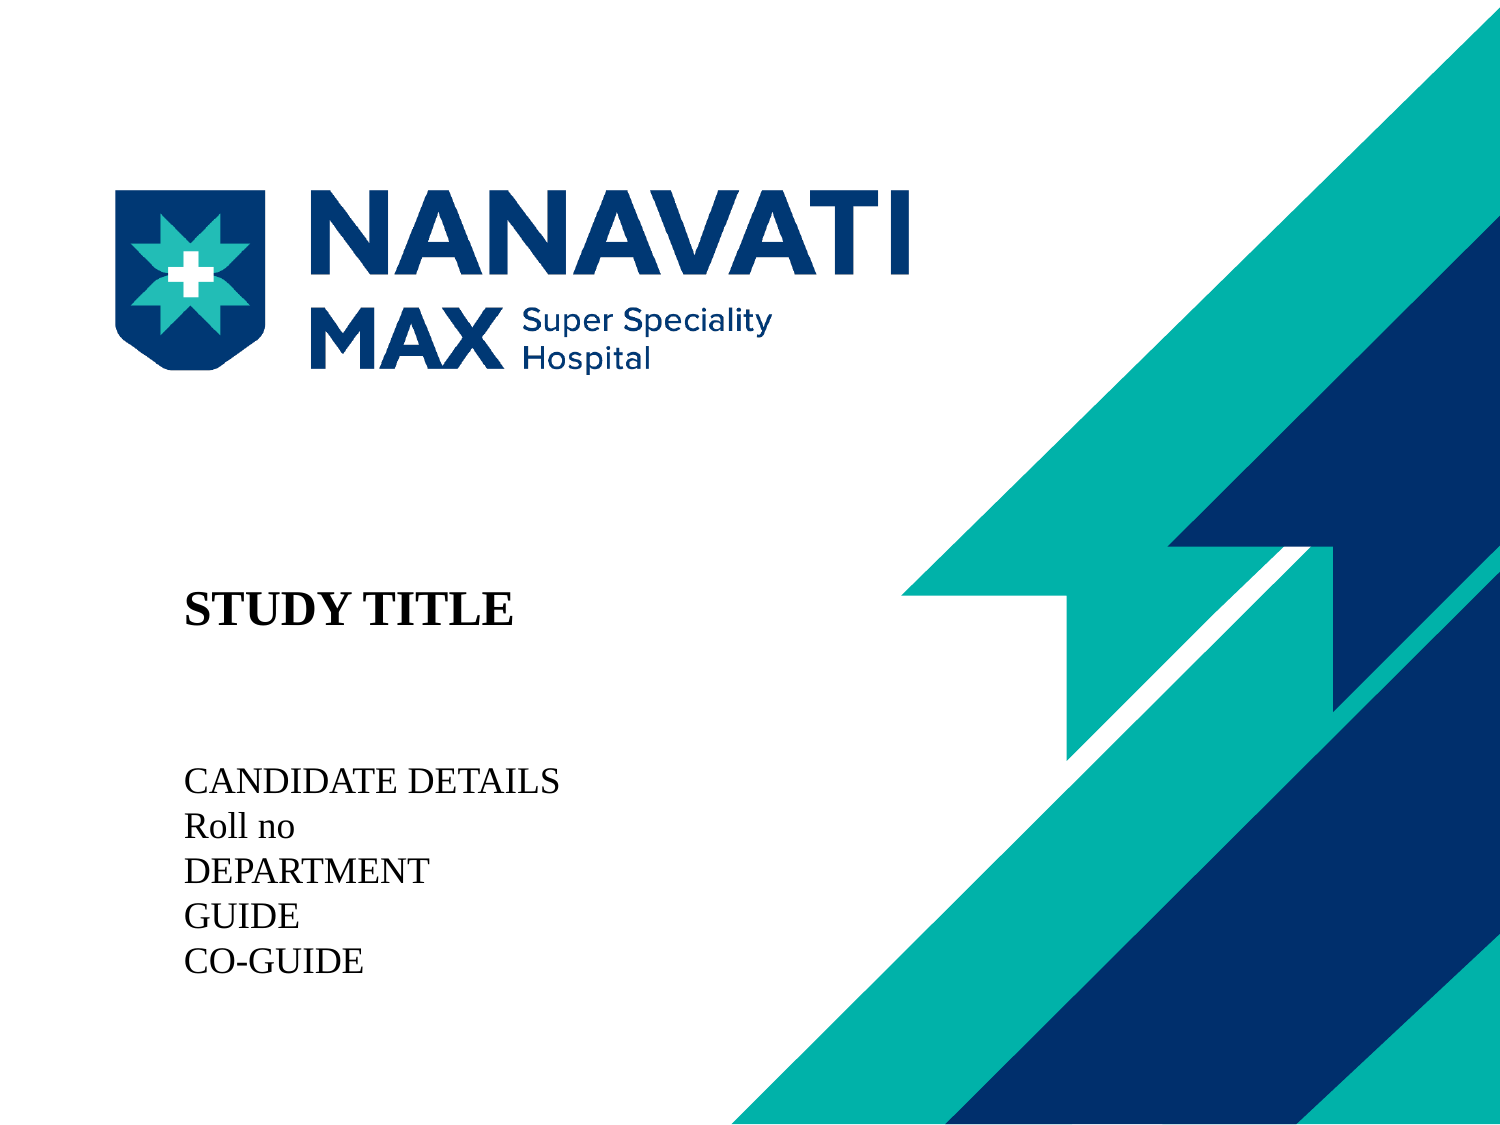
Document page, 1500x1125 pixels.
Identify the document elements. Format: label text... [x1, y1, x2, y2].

title STUDY TITLE CANDIDATE DETAILS Roll no DEPARTMENT GUIDE CO-GUIDE [112, 441, 1375, 1100]
picture [115, 190, 909, 375]
